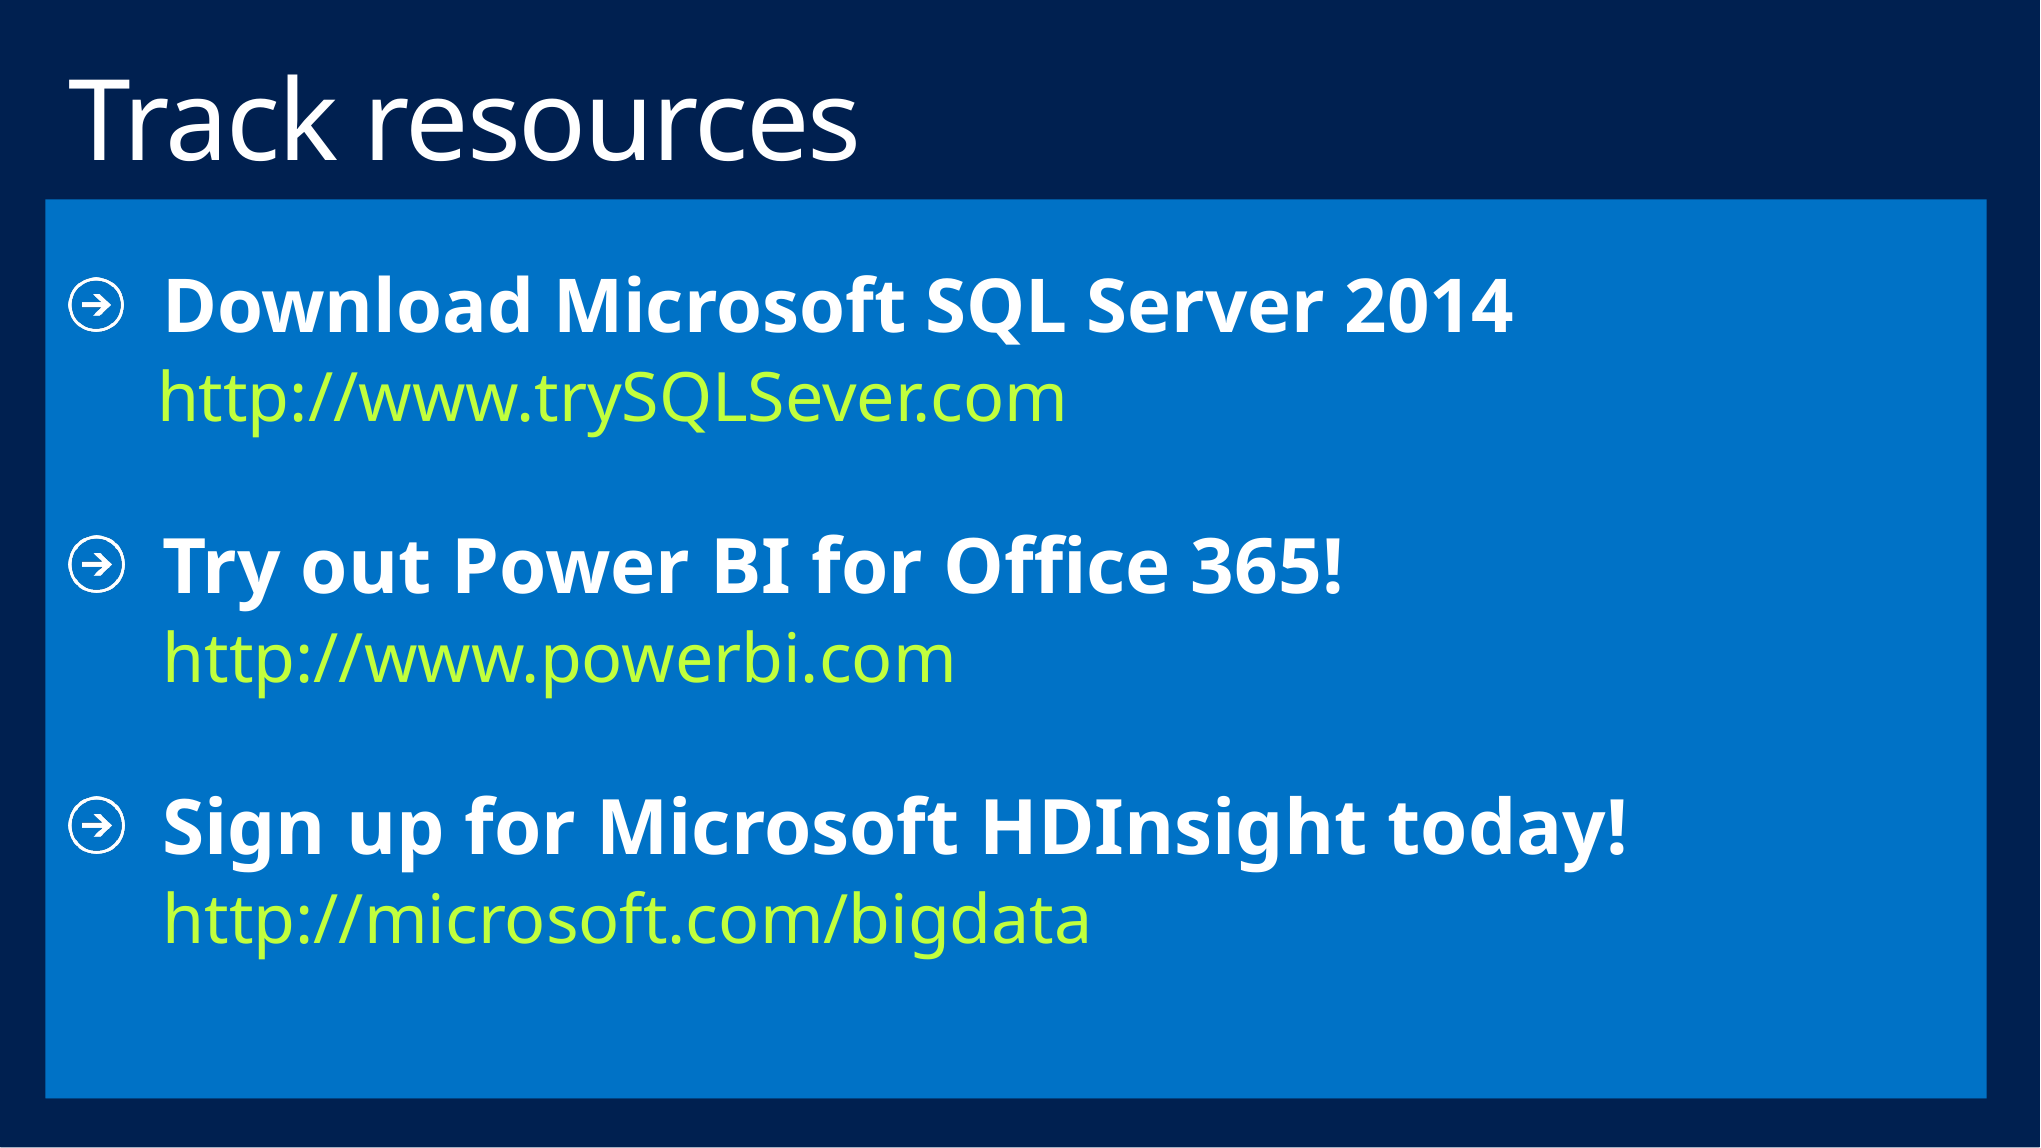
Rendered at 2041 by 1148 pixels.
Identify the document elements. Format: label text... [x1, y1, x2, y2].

picture [68, 815, 125, 854]
text_box Download Microsoft SQL Server 2014 http://www.trySQLSever.com Try out Power BI for Office 365! http://www.powerbi.com Sign up for Microsoft HDInsight today! http://microsoft.com/bigdata [53, 815, 1987, 1061]
text_box [0, 0, 2040, 1148]
text_box [46, 198, 1987, 1098]
picture [68, 535, 125, 593]
title Track resources [46, 48, 1996, 199]
text_box [53, 631, 1987, 815]
text_box Download Microsoft SQL Server 2014 http://www.trySQLSever.com Try out Power BI for Office 365! http://www.powerbi.com Sign up for Microsoft HDInsight today! http://microsoft.com/bigdata [53, 261, 1987, 631]
picture [68, 277, 124, 332]
